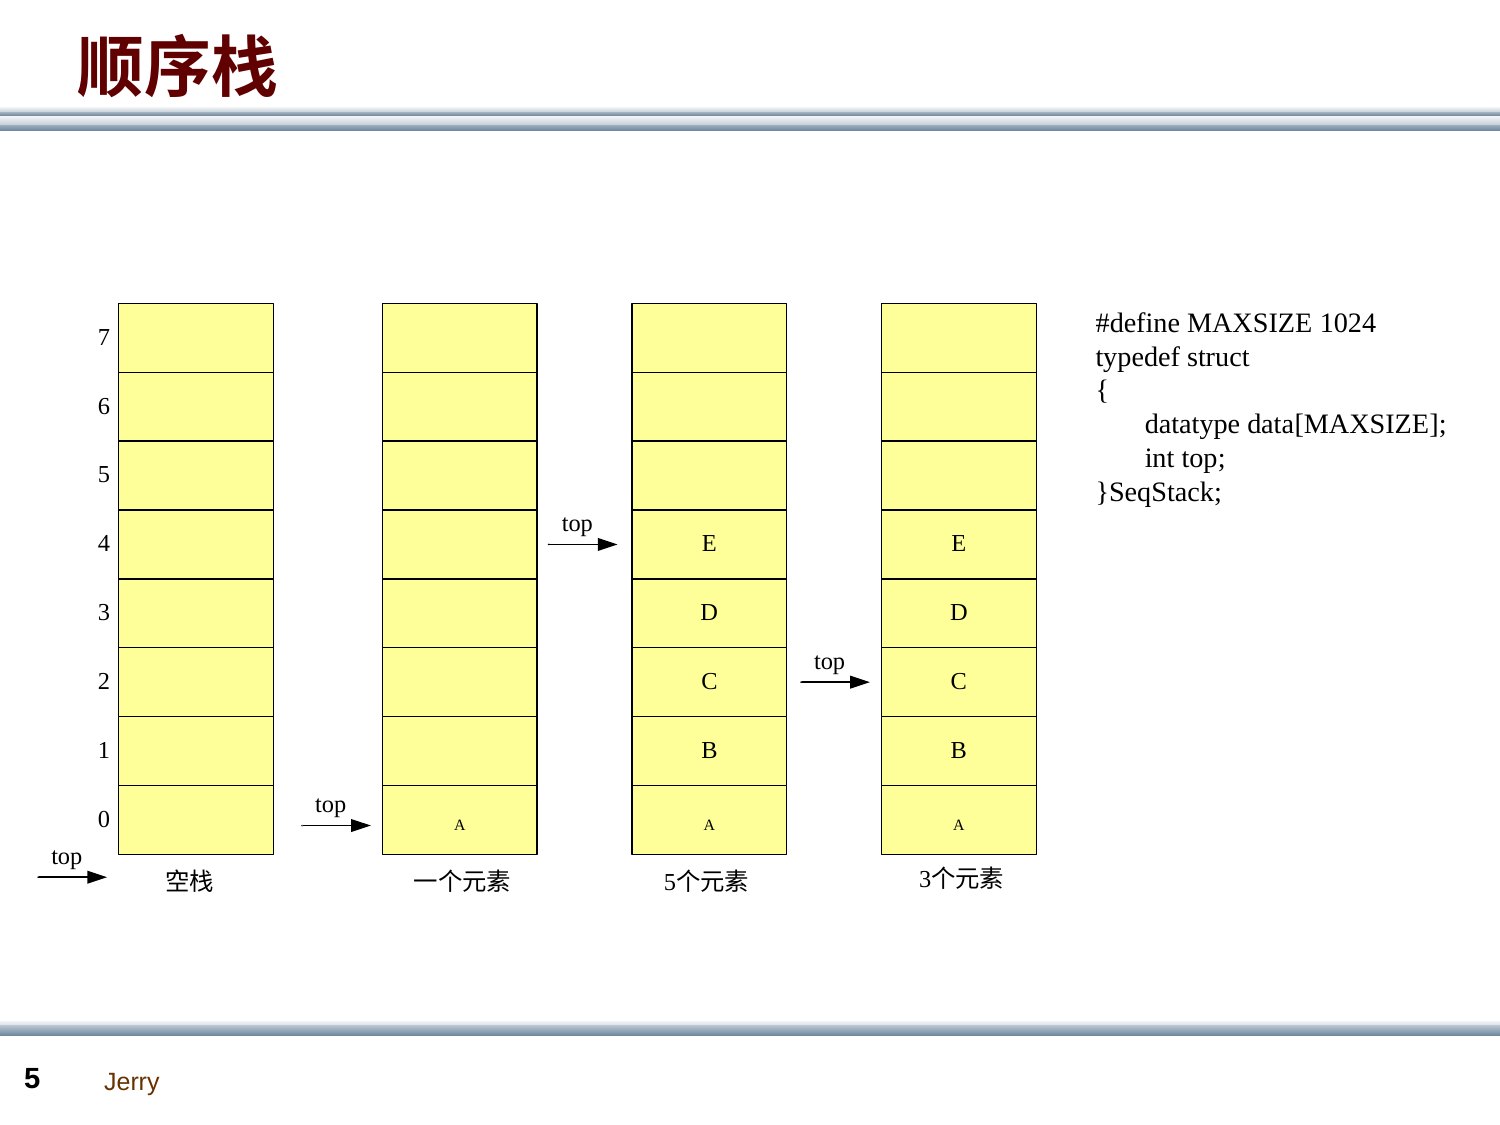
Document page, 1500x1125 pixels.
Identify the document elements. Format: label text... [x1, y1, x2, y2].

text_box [1084, 298, 1451, 514]
text_box 顺序栈 [62, 16, 1413, 112]
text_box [35, 300, 1040, 901]
